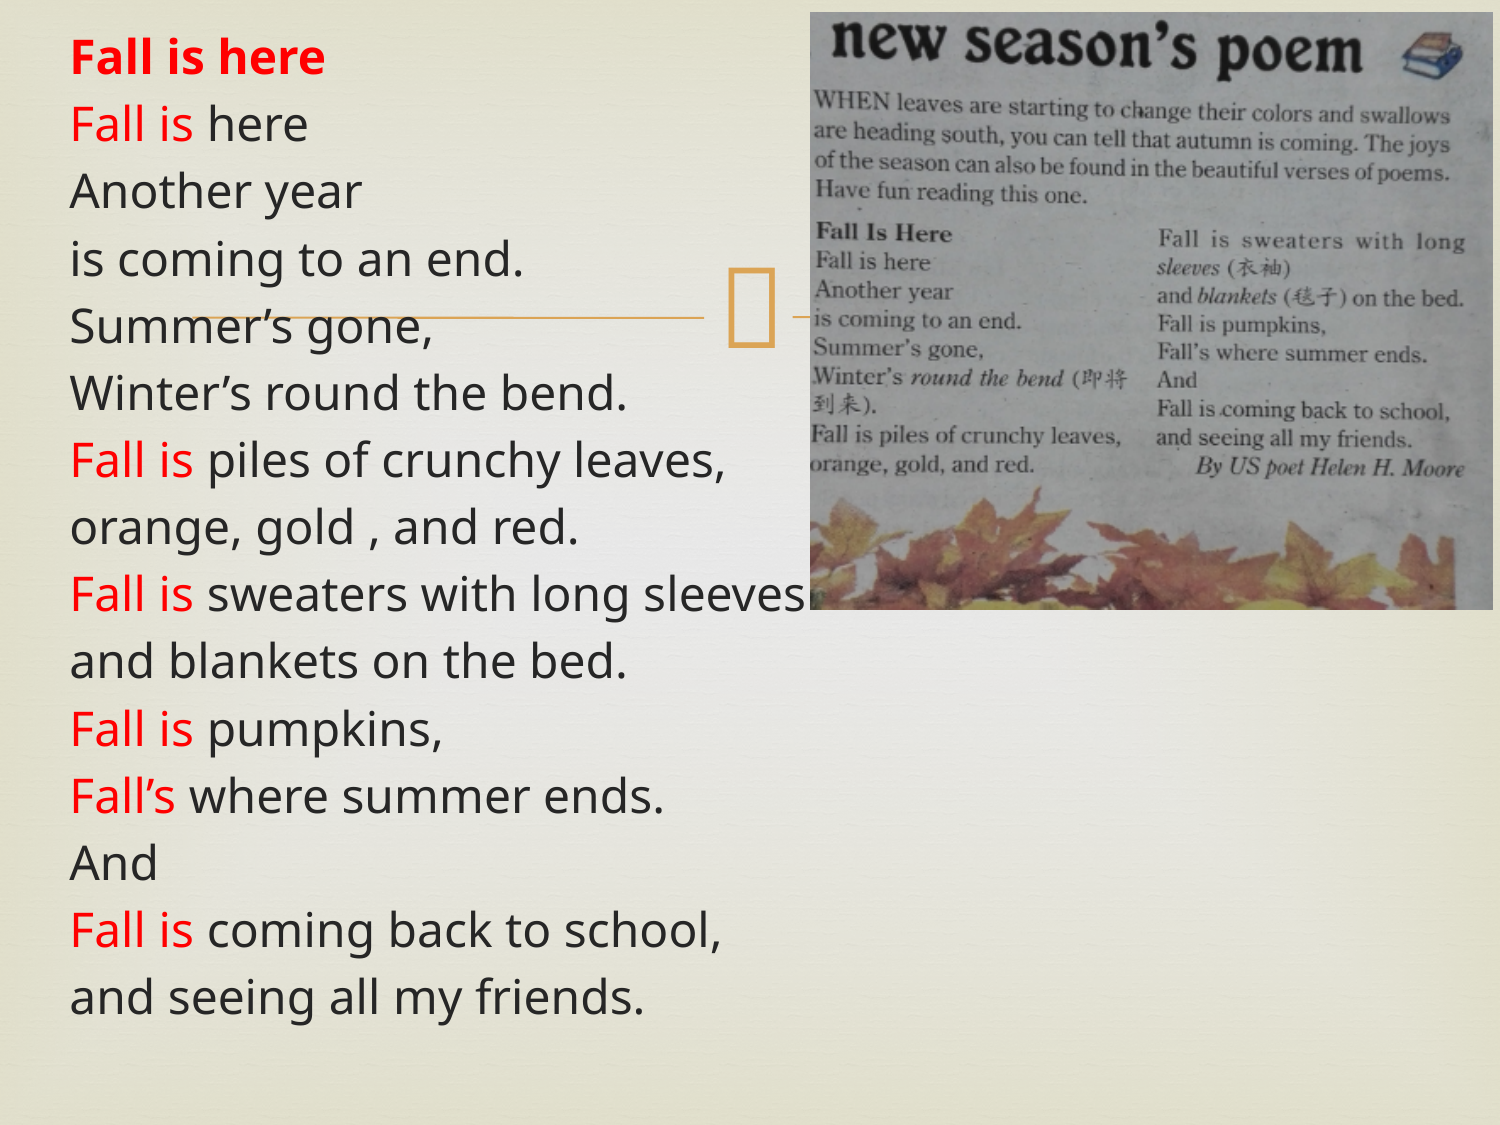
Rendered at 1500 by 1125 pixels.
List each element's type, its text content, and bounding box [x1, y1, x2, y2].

list Fall is here Fall is here Another year is coming to an end. Summer’s gone, Winter’s round the bend. Fall is piles of crunchy leaves, orange, gold , and red. Fall is sweaters with long sleeves and blankets on the bed. Fall is pumpkins, Fall’s where summer ends. And Fall is coming back to school, and seeing all my friends. [29, 19, 1483, 1106]
picture [810, 11, 1494, 611]
